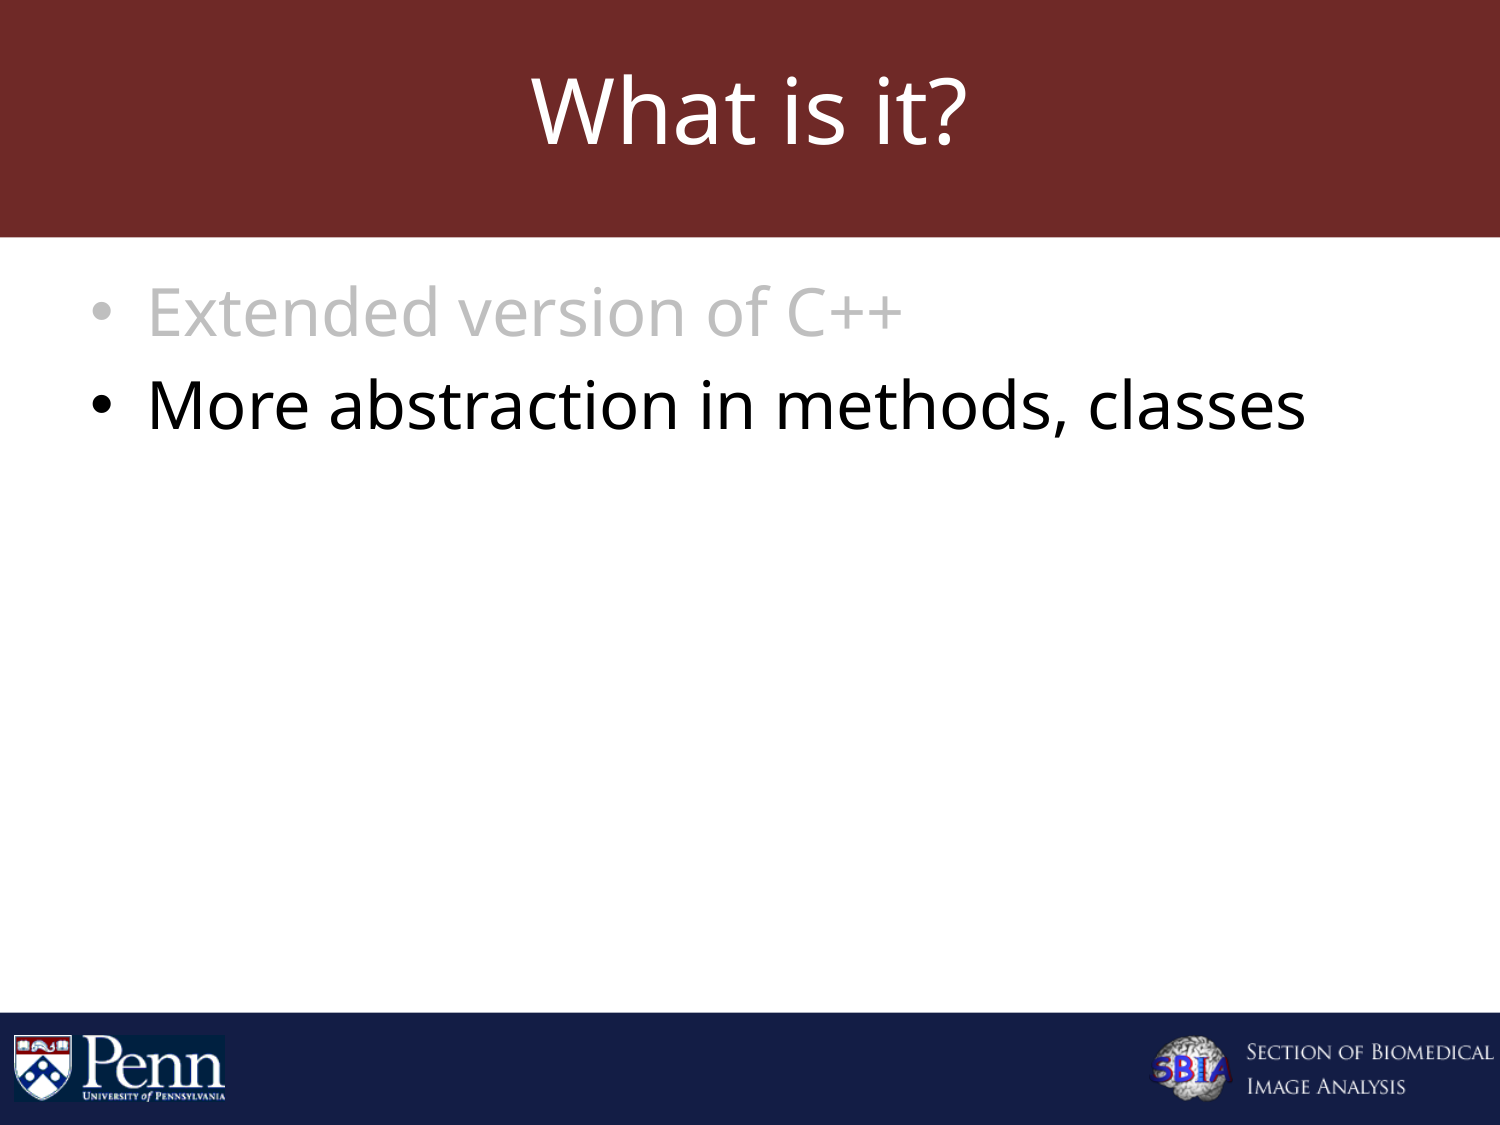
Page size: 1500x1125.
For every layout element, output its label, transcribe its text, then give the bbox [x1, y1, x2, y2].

picture [1149, 1034, 1494, 1103]
list Extended version of C++ More abstraction in methods, classes [75, 262, 1425, 1013]
picture [14, 1035, 225, 1102]
title What is it? [75, 45, 1425, 238]
